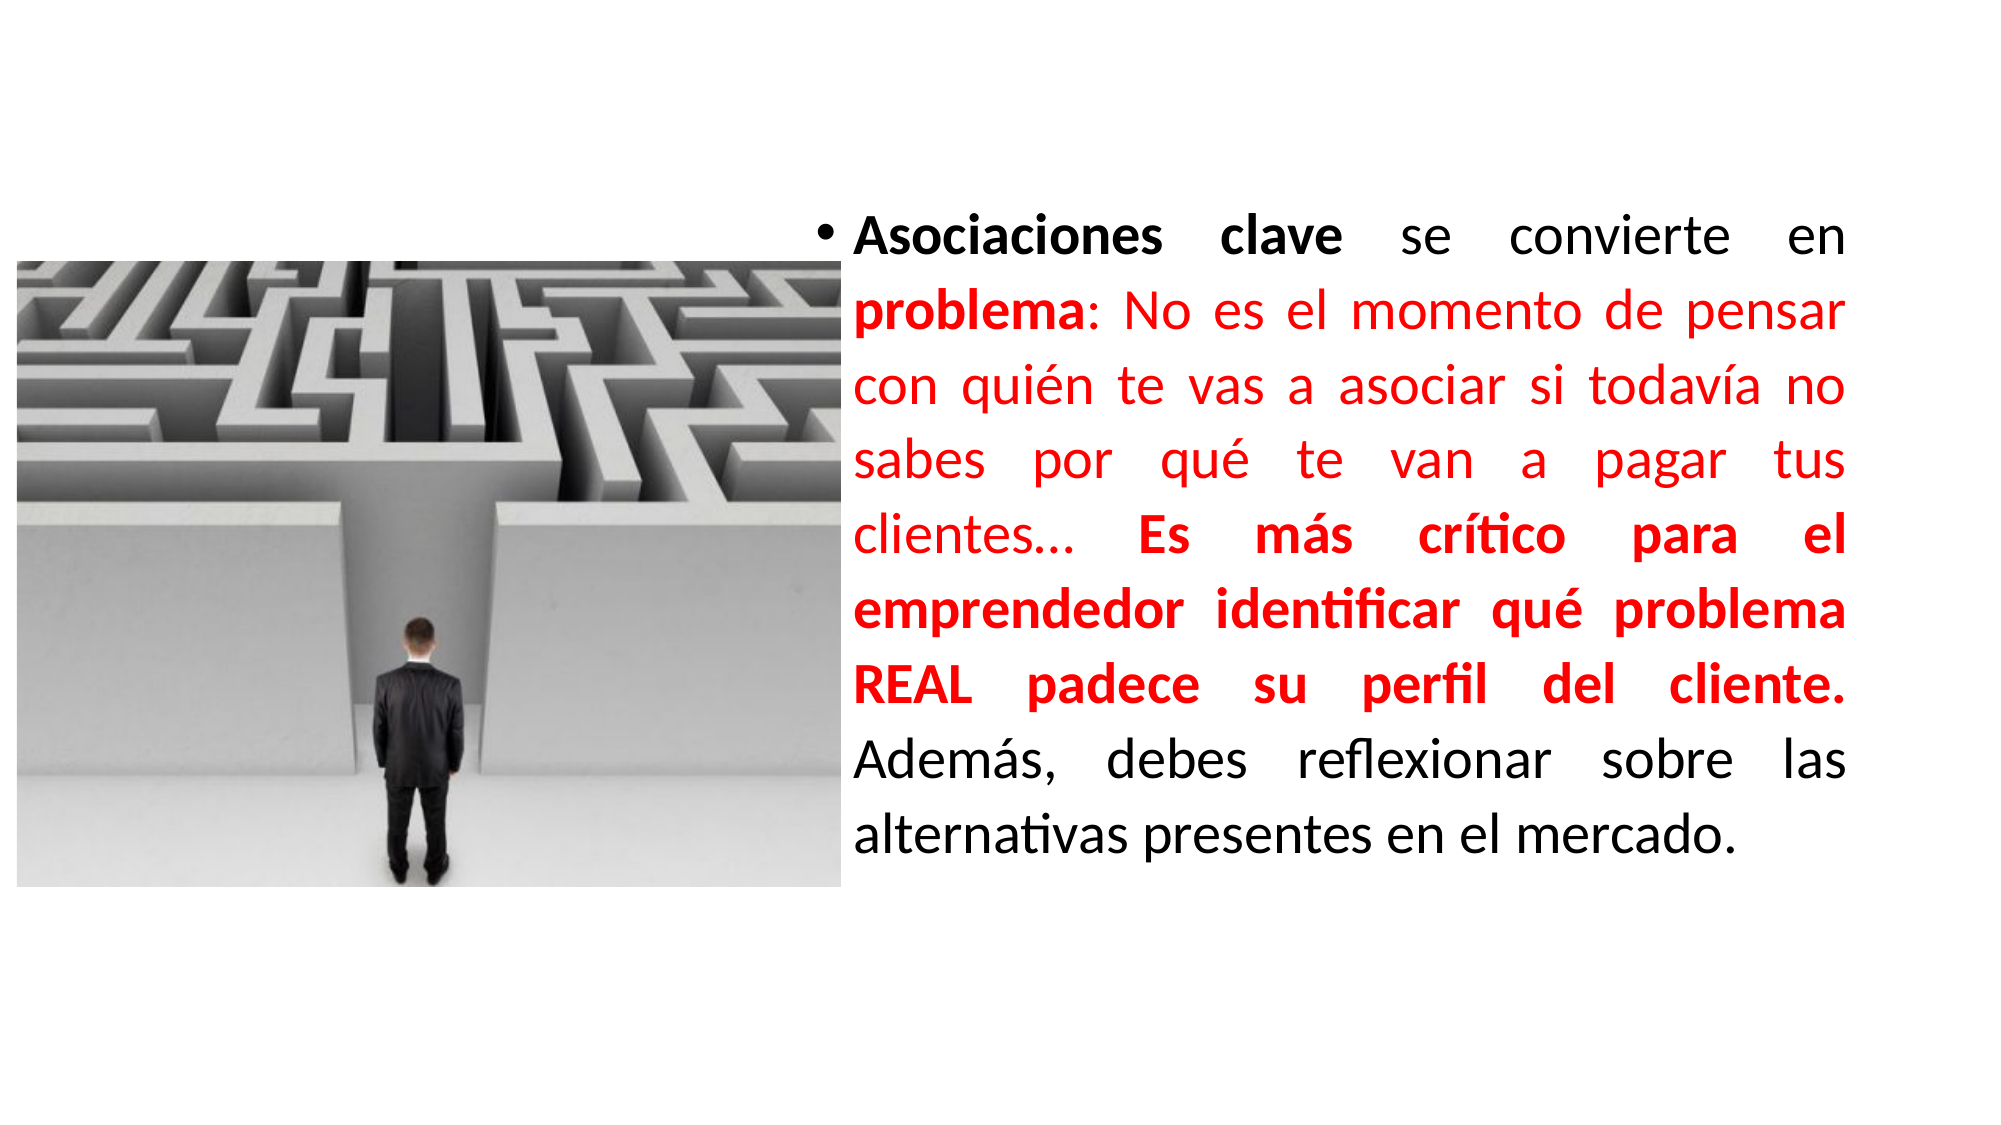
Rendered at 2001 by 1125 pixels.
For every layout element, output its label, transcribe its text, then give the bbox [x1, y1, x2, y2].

list Asociaciones clave se convierte en problema: No es el momento de pensar con quién te vas a asociar si todavía no sabes por qué te van a pagar tus clientes… Es más crítico para el emprendedor identificar qué problema REAL padece su perfil del cliente. Además, debes reflexionar sobre las alternativas presentes en el mercado. [800, 183, 1863, 1014]
picture [16, 261, 841, 887]
